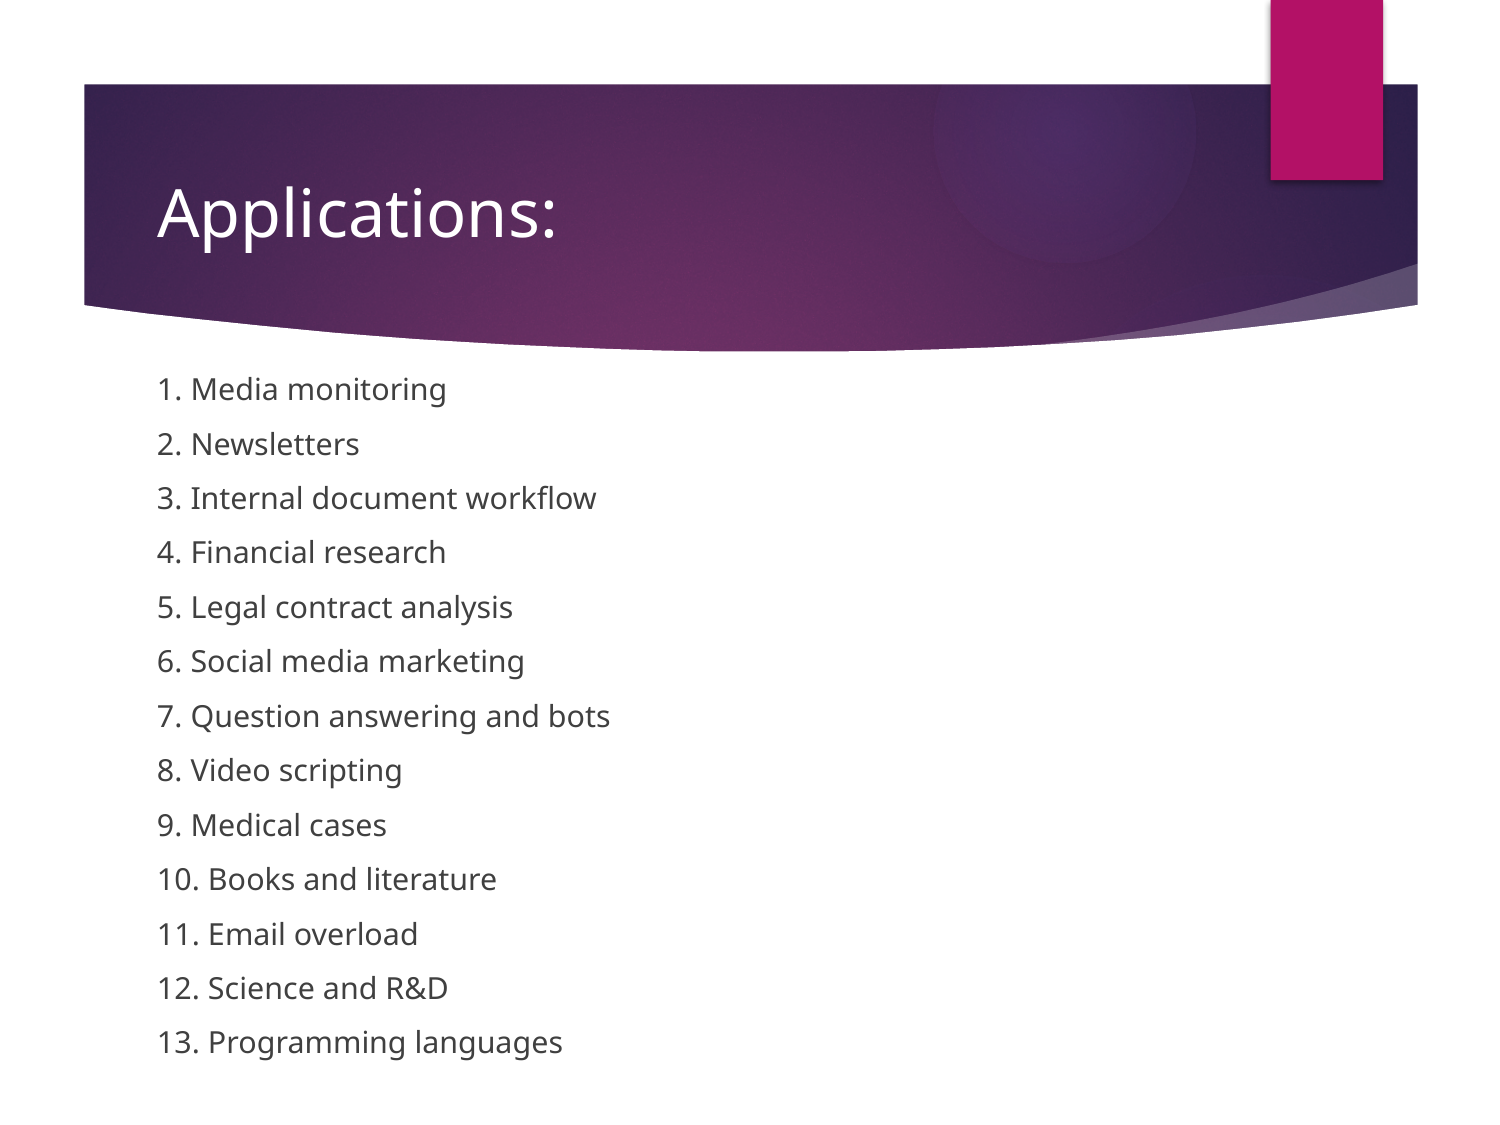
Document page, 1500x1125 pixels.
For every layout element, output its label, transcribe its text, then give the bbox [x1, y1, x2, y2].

list 1. Media monitoring 2. Newsletters 3. Internal document workflow 4. Financial research 5. Legal contract analysis 6. Social media marketing 7. Question answering and bots 8. Video scripting 9. Medical cases 10. Books and literature 11. Email overload 12. Science and R&D 13. Programming languages [141, 362, 1183, 1075]
title Applications: [142, 152, 1183, 269]
